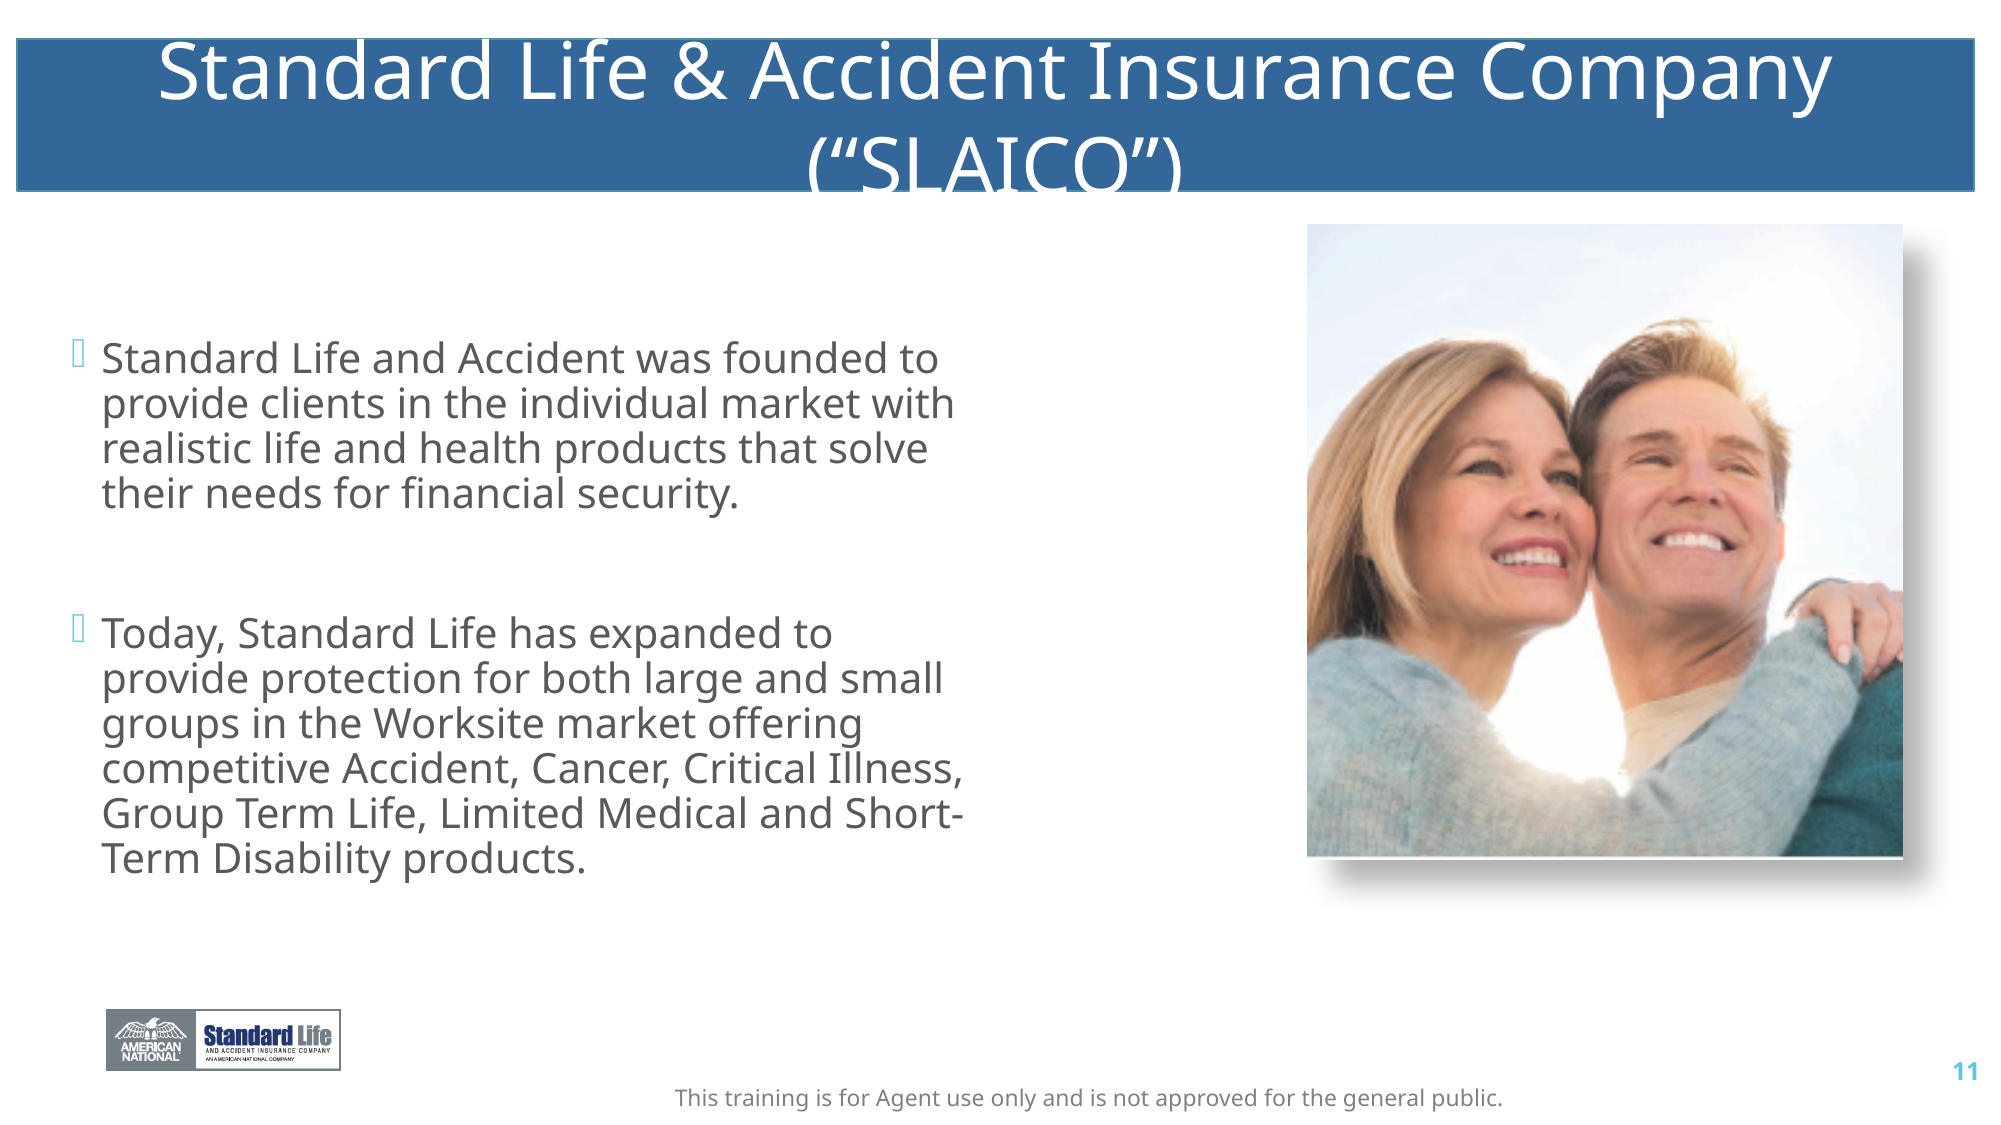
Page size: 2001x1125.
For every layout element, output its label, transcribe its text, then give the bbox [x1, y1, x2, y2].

slide_number 11 [1744, 1042, 1996, 1103]
picture [105, 1009, 343, 1073]
text_box Standard Life and Accident was founded to provide clients in the individual market with realistic life and health products that solve their needs for financial security. Today, Standard Life has expanded to provide protection for both large and small groups in the Worksite market offering competitive Accident, Cancer, Critical Illness, Group Term Life, Limited Medical and Short-Term Disability products. [56, 329, 996, 1125]
picture [1307, 223, 1903, 861]
text_box Standard Life & Accident Insurance Company (“SLAICO”) [16, 38, 1975, 192]
